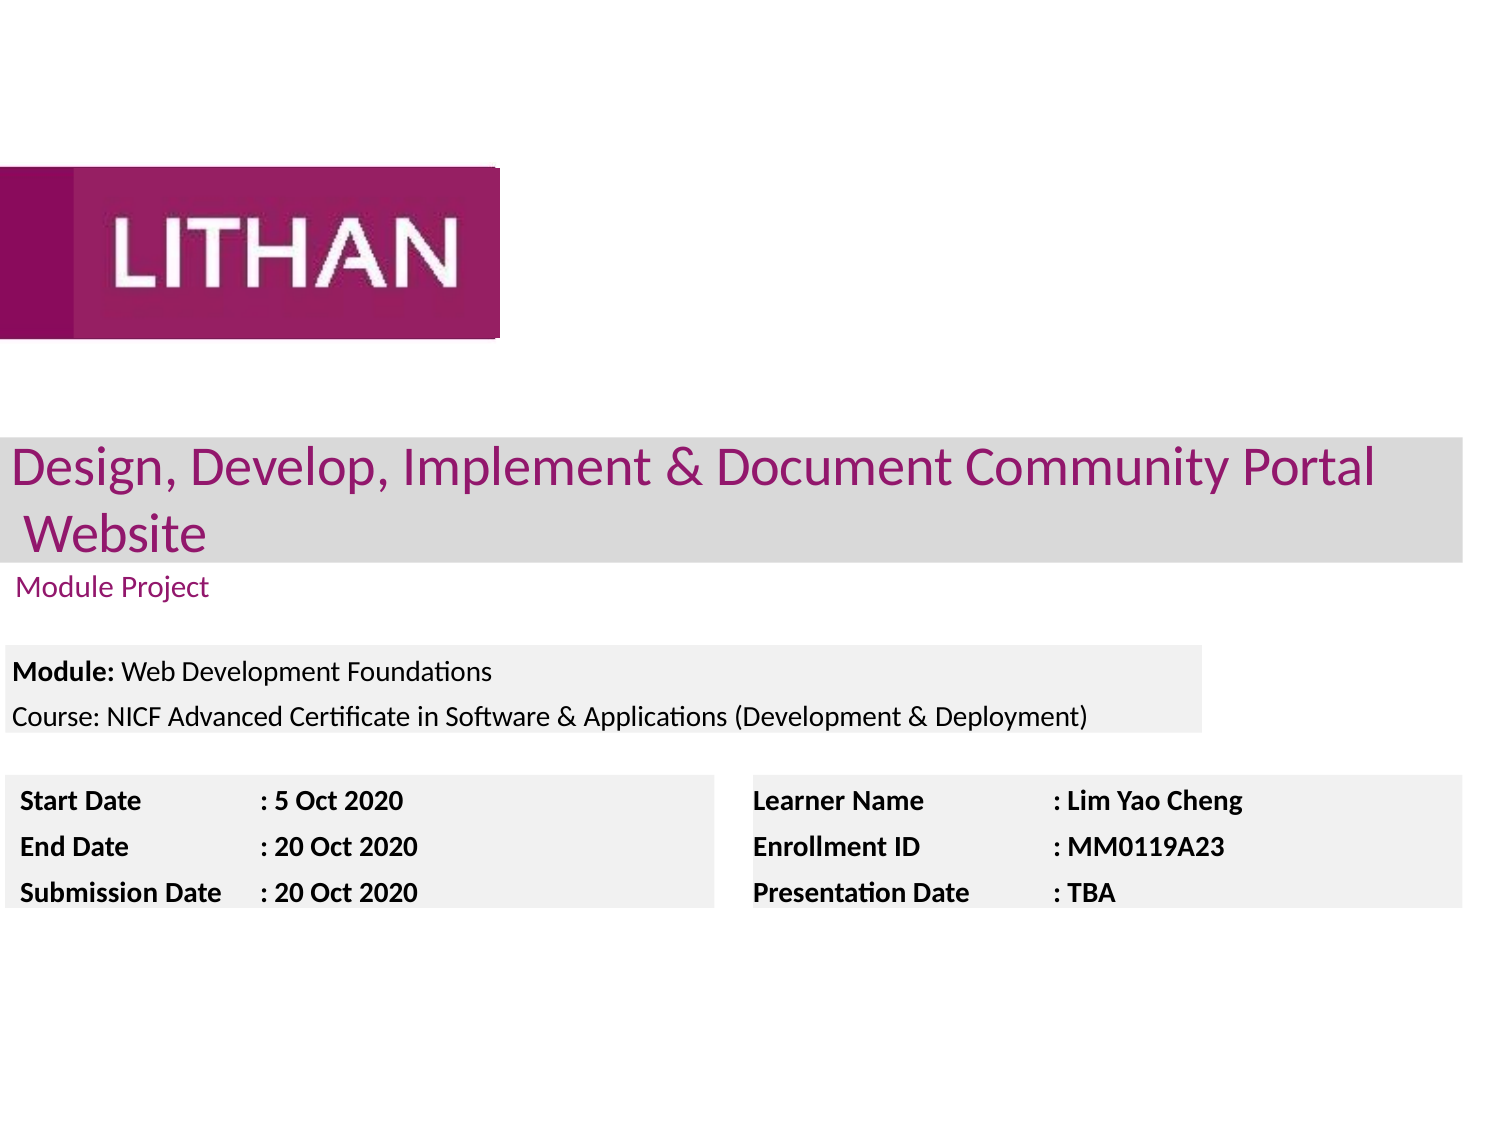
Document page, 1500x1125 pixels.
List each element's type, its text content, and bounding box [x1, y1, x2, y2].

text_box [1386, 437, 1463, 563]
text_box Start Date : 5 Oct 2020 End Date : 20 Oct 2020 Submission Date : 20 Oct 2020 [5, 774, 715, 908]
text_box Learner Name : Lim Yao Cheng Enrollment ID : MM0119A23 Presentation Date : TBA [753, 774, 1463, 908]
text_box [0, 162, 501, 344]
title Design, Develop, Implement & Document Community Portal Website [9, 427, 1386, 617]
text_box Module Project [12, 563, 213, 604]
text_box Module: Web Development Foundations Course: NICF Advanced Certificate in Software & Applications (Development & Deployment) [5, 645, 1202, 733]
text_box [0, 437, 9, 563]
